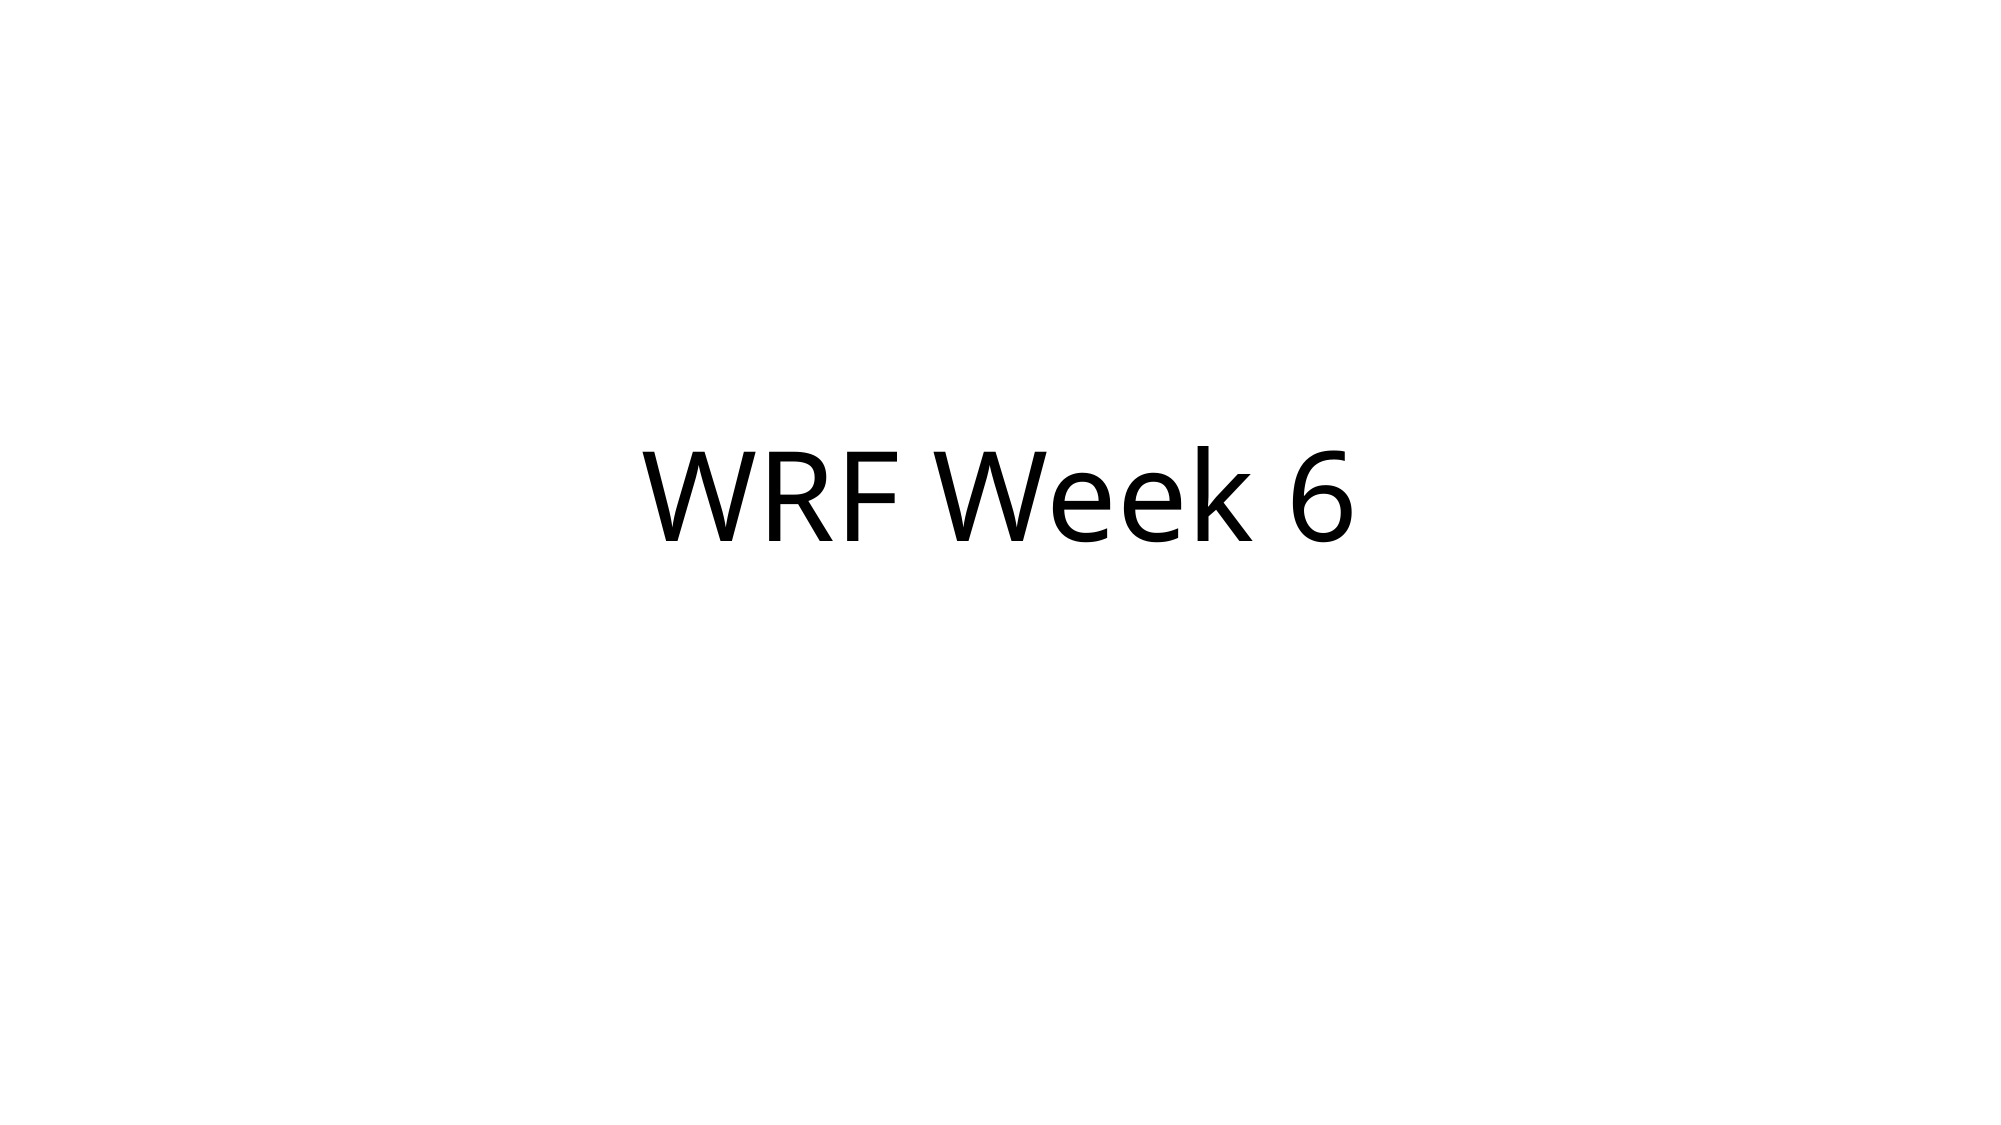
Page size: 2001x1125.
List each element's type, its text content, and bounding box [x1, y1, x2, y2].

title WRF Week 6 [249, 184, 1750, 576]
